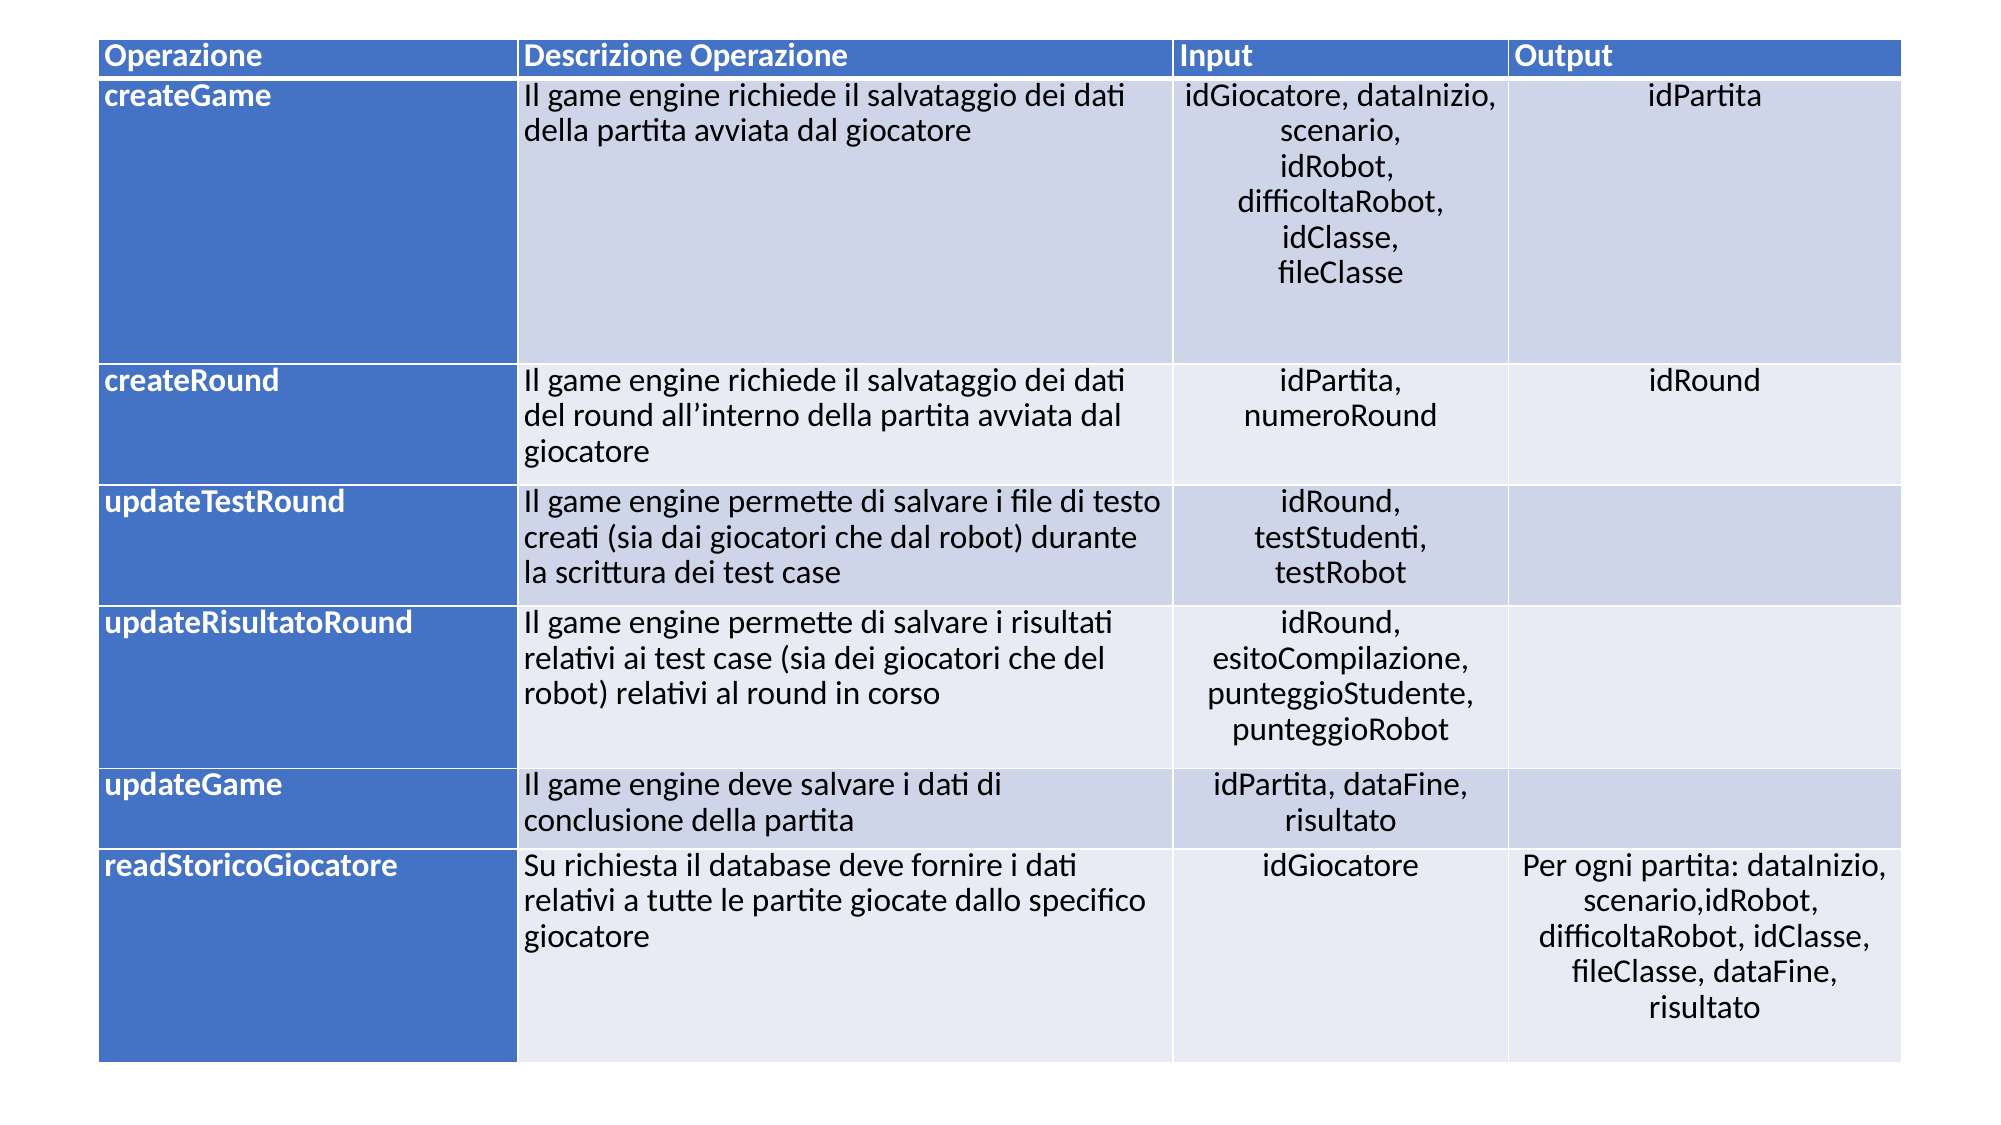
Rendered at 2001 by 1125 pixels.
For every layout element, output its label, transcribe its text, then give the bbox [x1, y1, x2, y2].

table_cell Il game engine permette di salvare i risultati relativi ai test case (sia dei giocatori che del robot) relativi al round in corso [519, 607, 1172, 768]
table_cell updateRisultatoRound [99, 607, 517, 768]
table_cell [1509, 486, 1901, 605]
table_cell Il game engine deve salvare i dati di conclusione della partita [519, 769, 1172, 848]
table_cell Il game engine richiede il salvataggio dei dati del round all’interno della partita avviata dal giocatore [519, 365, 1172, 484]
table_cell idGiocatore [1174, 850, 1508, 1062]
table_cell idRound, esitoCompilazione, punteggioStudente, punteggioRobot [1174, 607, 1508, 768]
table_cell idRound [1509, 365, 1901, 484]
table_cell updateGame [99, 769, 517, 848]
table_cell Su richiesta il database deve fornire i dati relativi a tutte le partite giocate dallo specifico giocatore [519, 850, 1172, 1062]
table_cell idRound, testStudenti, testRobot [1174, 486, 1508, 605]
table_cell idPartita [1509, 81, 1901, 363]
table_cell createRound [99, 365, 517, 484]
table_cell Per ogni partita: dataInizio, scenario,idRobot, difficoltaRobot, idClasse, fileClasse, dataFine, risultato [1509, 850, 1901, 1062]
table_header Input [1174, 40, 1508, 76]
table_cell Il game engine permette di salvare i file di testo creati (sia dai giocatori che dal robot) durante la scrittura dei test case [519, 486, 1172, 605]
table_cell [1509, 607, 1901, 768]
table_cell readStoricoGiocatore [99, 850, 517, 1062]
table_cell idPartita, numeroRound [1174, 365, 1508, 484]
table_cell idGiocatore, dataInizio, scenario, idRobot, difficoltaRobot, idClasse, fileClasse [1174, 81, 1508, 363]
table_header Output [1509, 40, 1901, 76]
table_cell updateTestRound [99, 486, 517, 605]
table_cell idPartita, dataFine, risultato [1174, 769, 1508, 848]
table_cell [1509, 769, 1901, 848]
table_header Operazione [99, 40, 517, 76]
table_cell Il game engine richiede il salvataggio dei dati della partita avviata dal giocatore [519, 81, 1172, 363]
table_cell createGame [99, 81, 517, 363]
table_header Descrizione Operazione [519, 40, 1172, 76]
